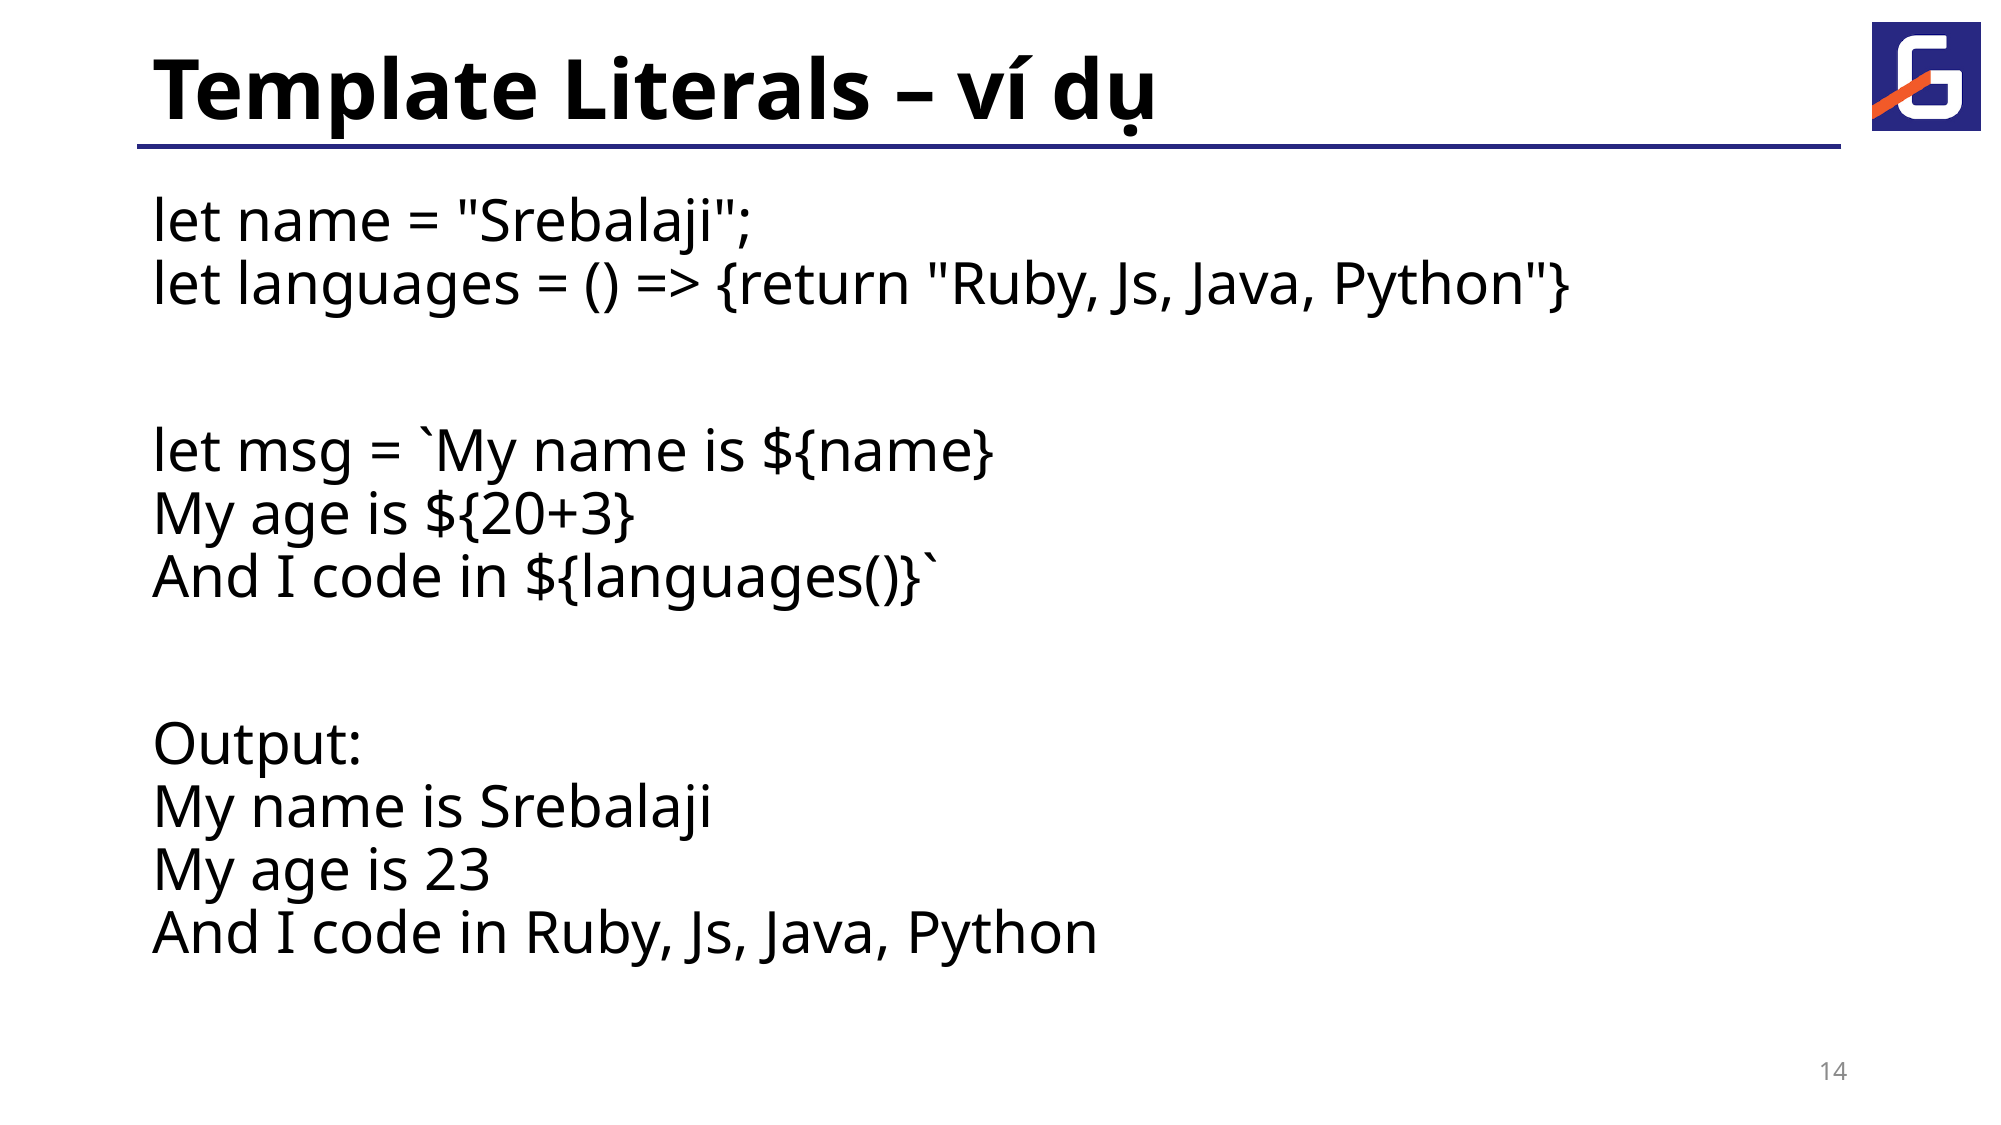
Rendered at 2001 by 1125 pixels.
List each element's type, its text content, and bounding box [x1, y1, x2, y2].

list let name = "Srebalaji"; let languages = () => {return "Ruby, Js, Java, Python"} let msg = `My name is ${name} My age is ${20+3} And I code in ${languages()}` Output: My name is Srebalaji My age is 23 And I code in Ruby, Js, Java, Python [137, 183, 1863, 1014]
title Template Literals – ví dụ [137, 26, 1863, 160]
slide_number 14 [1412, 1042, 1863, 1103]
picture [1872, 22, 1981, 131]
